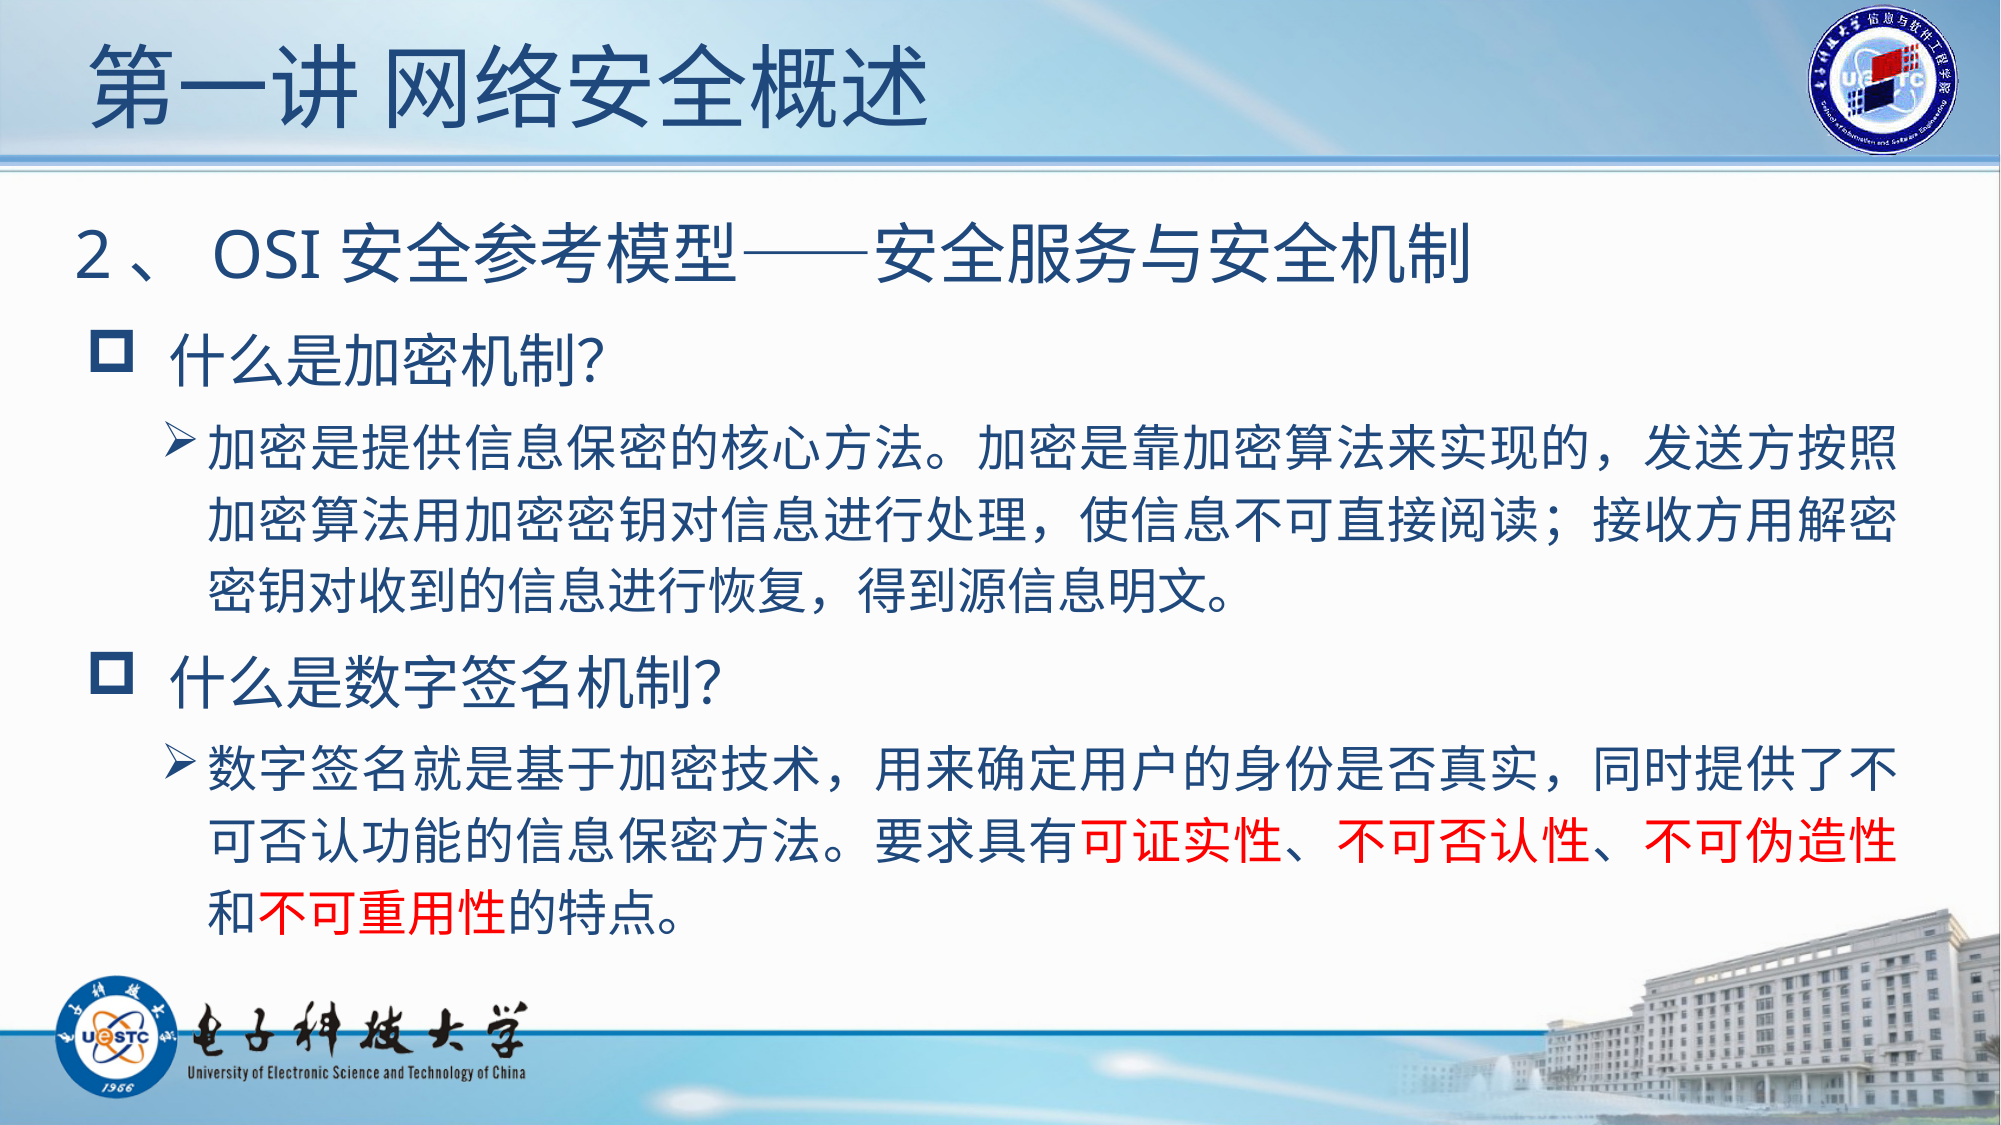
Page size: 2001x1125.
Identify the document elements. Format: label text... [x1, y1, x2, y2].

text_box 2、OSI安全参考模型——安全服务与安全机制 [59, 204, 1489, 300]
list 什么是加密机制？ 加密是提供信息保密的核心方法。加密是靠加密算法来实现的，发送方按照加密算法用加密密钥对信息进行处理，使信息不可直接阅读；接收方用解密密钥对收到的信息进行恢复，得到源信息明文。 什么是数字签名机制？ 数字签名就是基于加密技术，用来确定用户的身份是否真实，同时提供了不可否认功能的信息保密方法。要求具有可证实性、不可否认性、不可伪造性和不可重用性的特点。 [70, 302, 1914, 965]
picture [0, 0, 2001, 1125]
title 第一讲 网络安全概述 [70, 12, 1725, 159]
